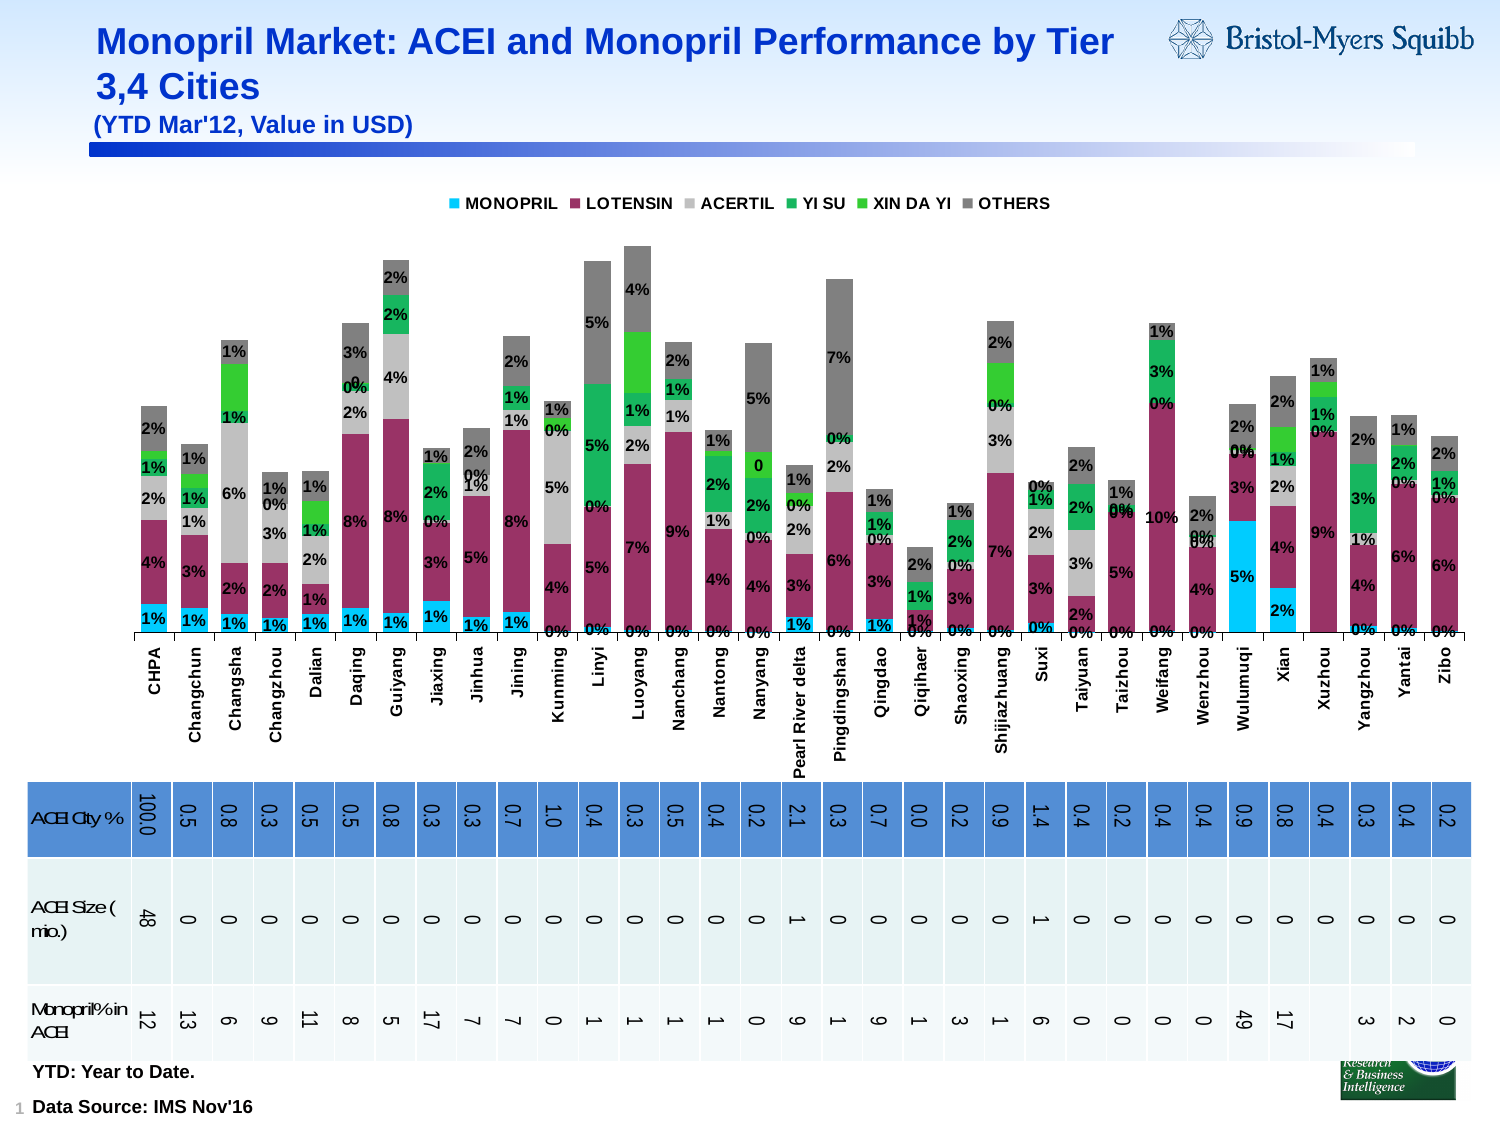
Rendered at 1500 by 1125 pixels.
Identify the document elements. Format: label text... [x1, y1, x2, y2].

text_box Data Source: IMS Nov'16 [24, 1087, 1176, 1125]
text_box YTD: Year to Date. [24, 1070, 303, 1090]
text_box (YTD Mar'12, Value in USD) [79, 101, 1478, 175]
picture [1166, 9, 1485, 65]
title Monopril Market: ACEI and Monopril Performance by Tier 3,4 Cities [81, 9, 1166, 101]
chart [0, 176, 1500, 1011]
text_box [25, 780, 1474, 1063]
